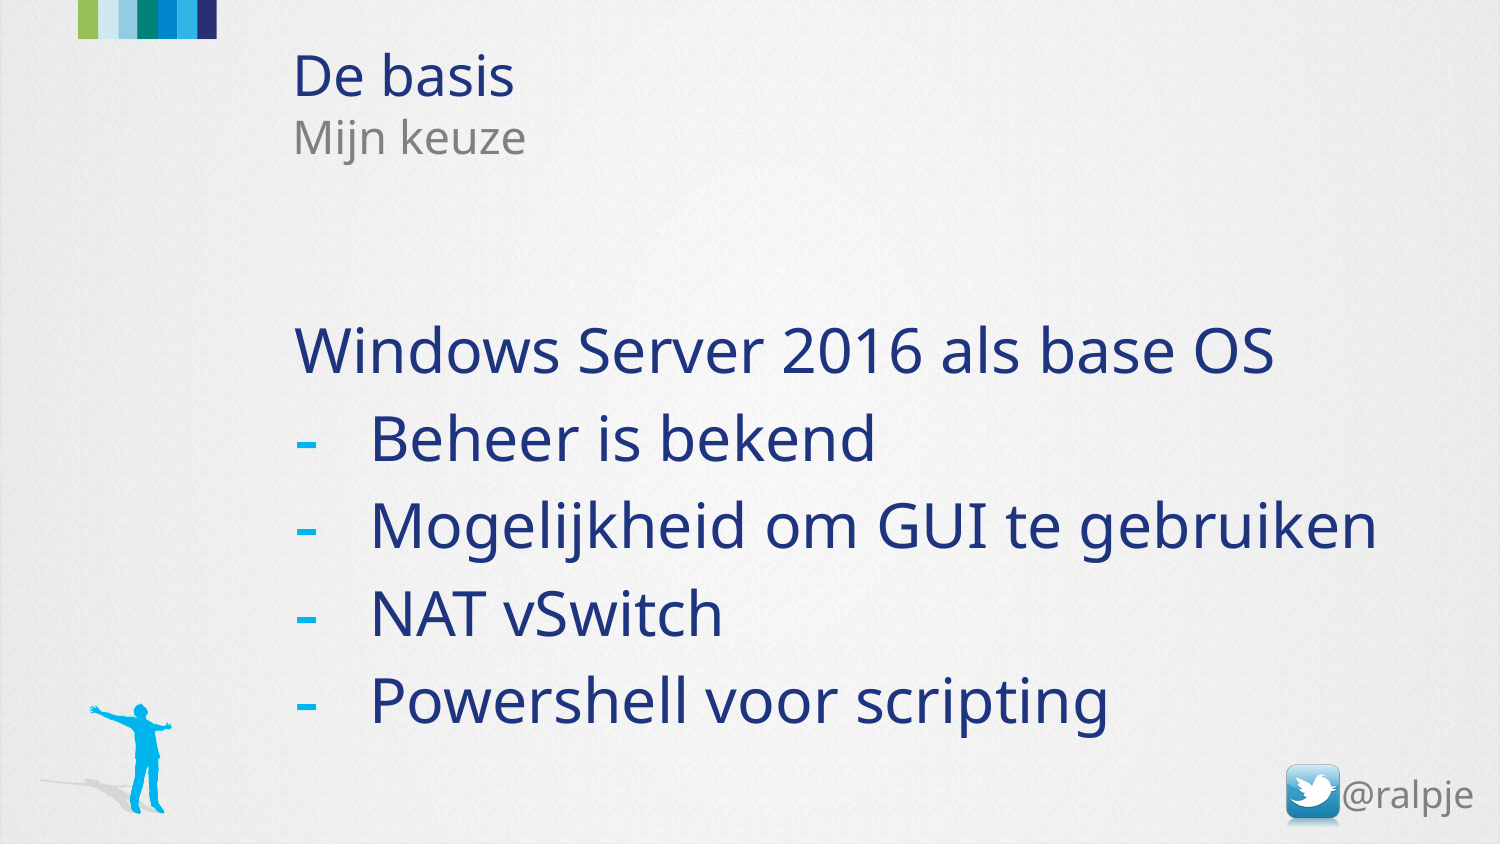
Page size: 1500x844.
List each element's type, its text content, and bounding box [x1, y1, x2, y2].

list Windows Server 2016 als base OS Beheer is bekend Mogelijkheid om GUI te gebruiken NAT vSwitch Powershell voor scripting [277, 303, 1424, 782]
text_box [1261, 752, 1489, 830]
title De basis Mijn keuze [277, 32, 1424, 173]
picture [0, 0, 1500, 844]
